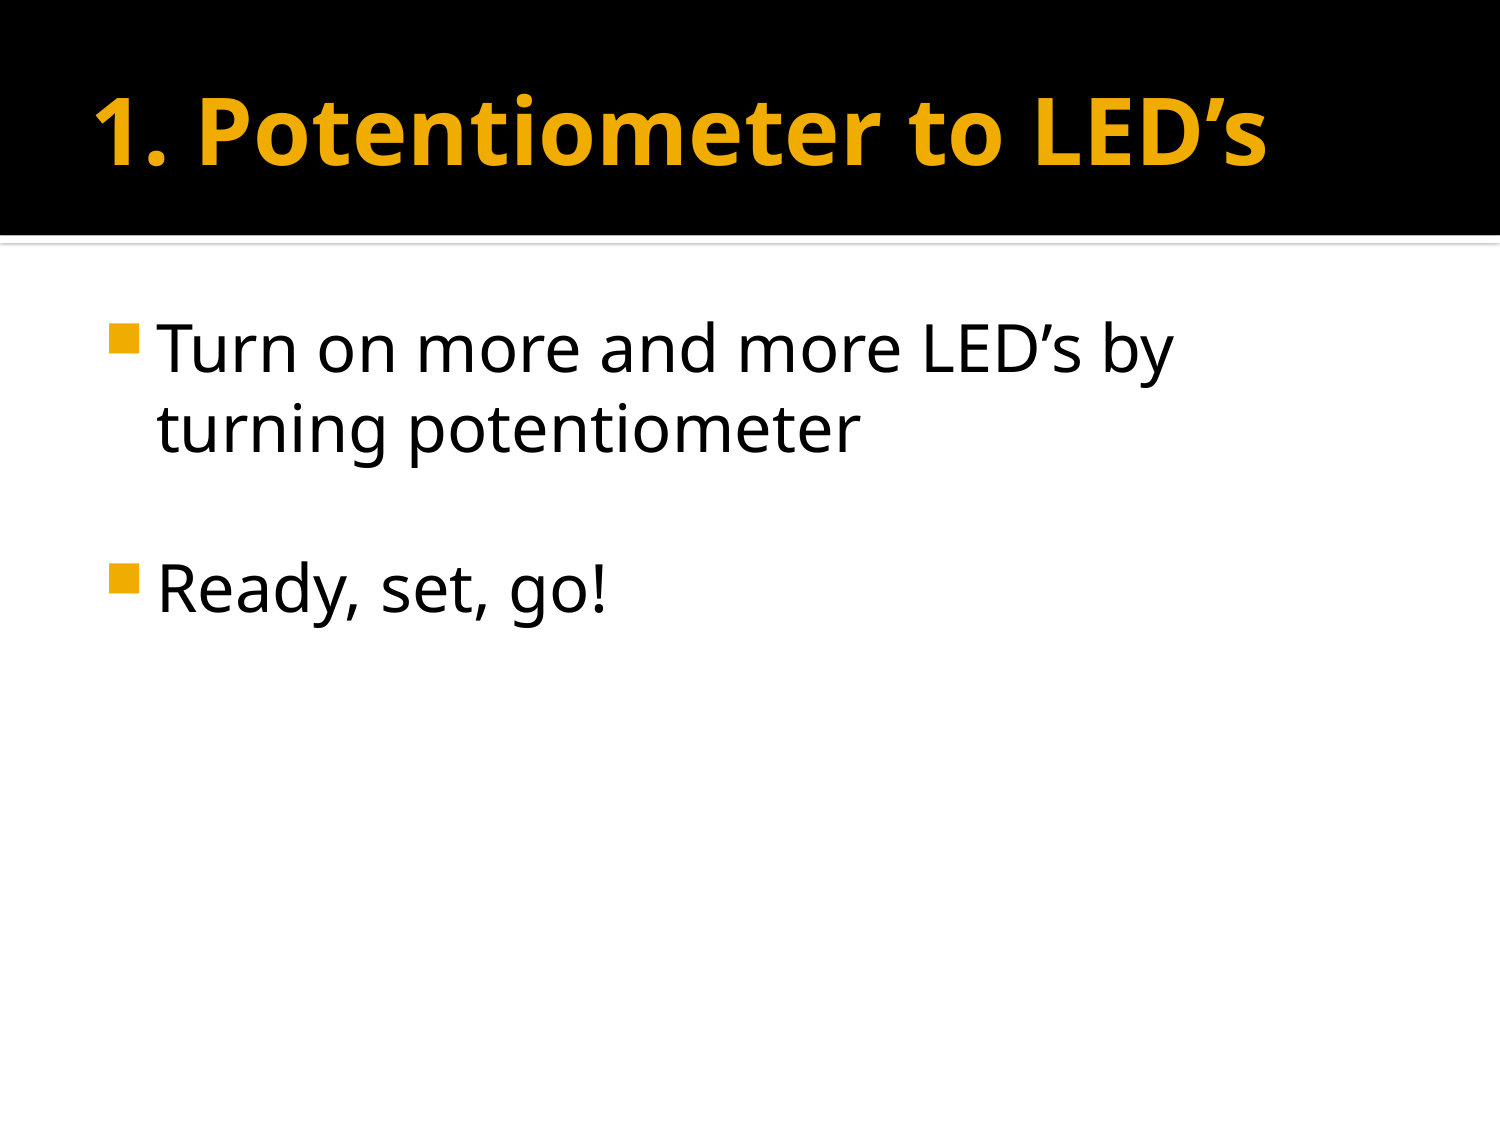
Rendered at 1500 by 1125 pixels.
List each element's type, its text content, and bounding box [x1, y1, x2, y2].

list Turn on more and more LED’s by turning potentiometer Ready, set, go! [75, 291, 1425, 1050]
title 1. Potentiometer to LED’s [75, 25, 1425, 231]
